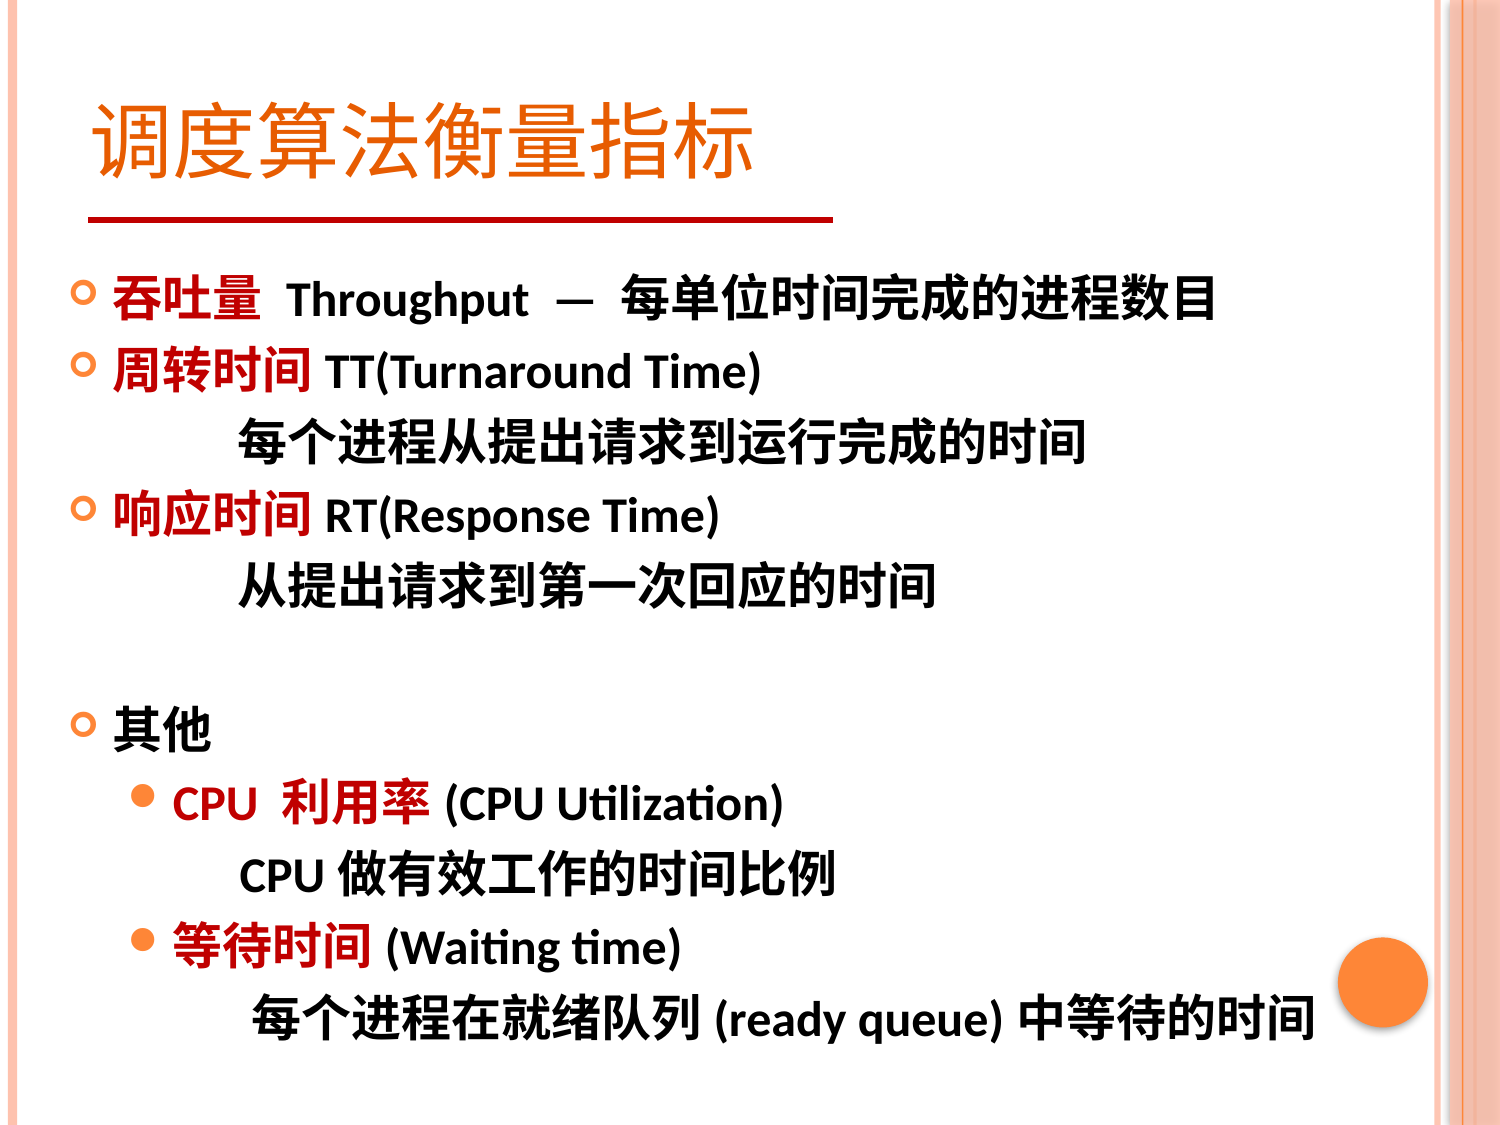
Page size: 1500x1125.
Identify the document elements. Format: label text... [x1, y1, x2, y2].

list 吞吐量 Throughput — 每单位时间完成的进程数目 周转时间TT(Turnaround Time) 每个进程从提出请求到运行完成的时间 响应时间RT(Response Time) 从提出请求到第一次回应的时间 其他 CPU 利用率(CPU Utilization) CPU做有效工作的时间比例 等待时间(Waiting time) 每个进程在就绪队列(ready queue)中等待的时间 [53, 247, 1353, 1061]
title 调度算法衡量指标 [75, 45, 1300, 197]
